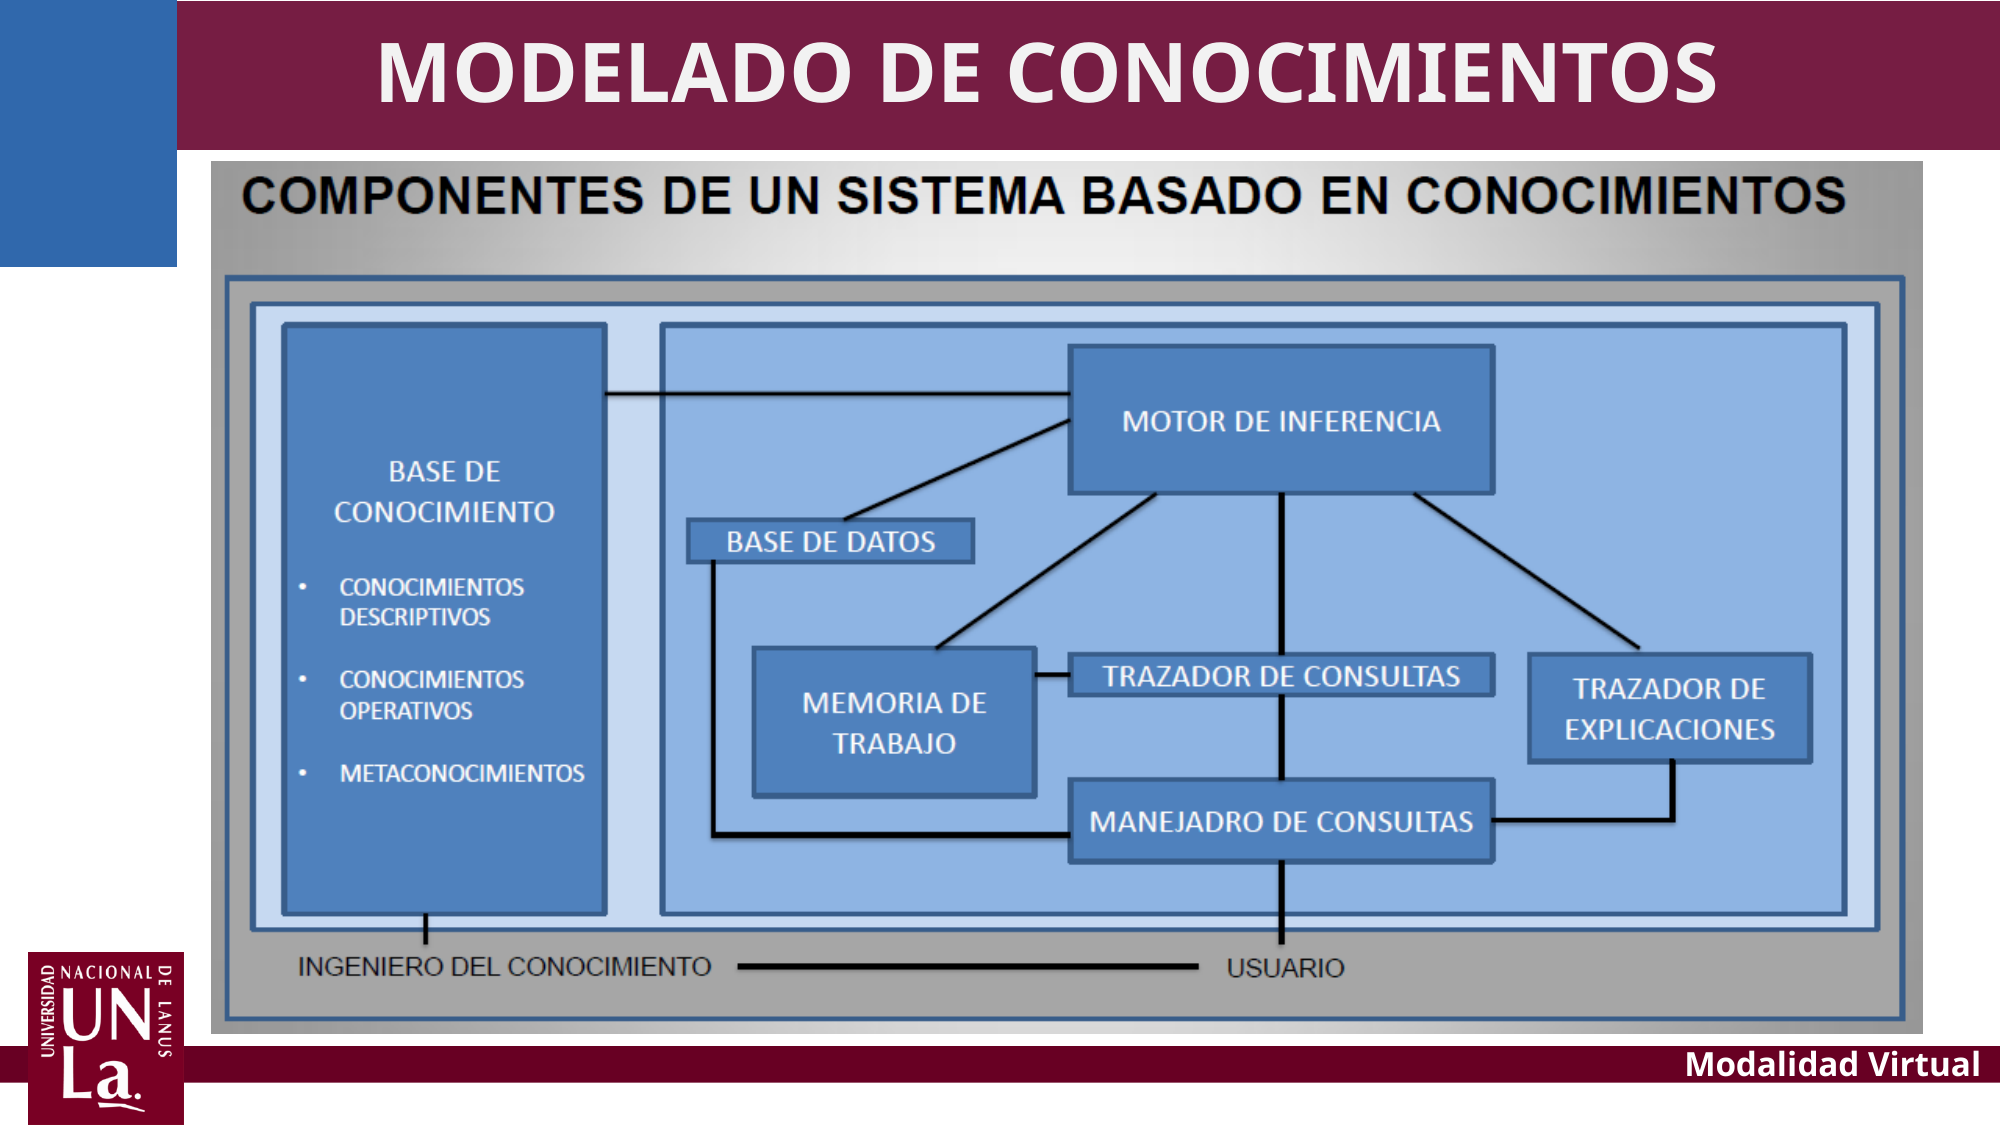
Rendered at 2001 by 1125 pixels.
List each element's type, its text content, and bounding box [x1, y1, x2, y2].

picture [0, 0, 2000, 267]
text_box [0, 1045, 28, 1084]
picture [28, 952, 184, 1125]
picture [211, 161, 1923, 1034]
text_box Modalidad Virtual [1669, 1035, 2000, 1091]
text_box [184, 1045, 1669, 1084]
